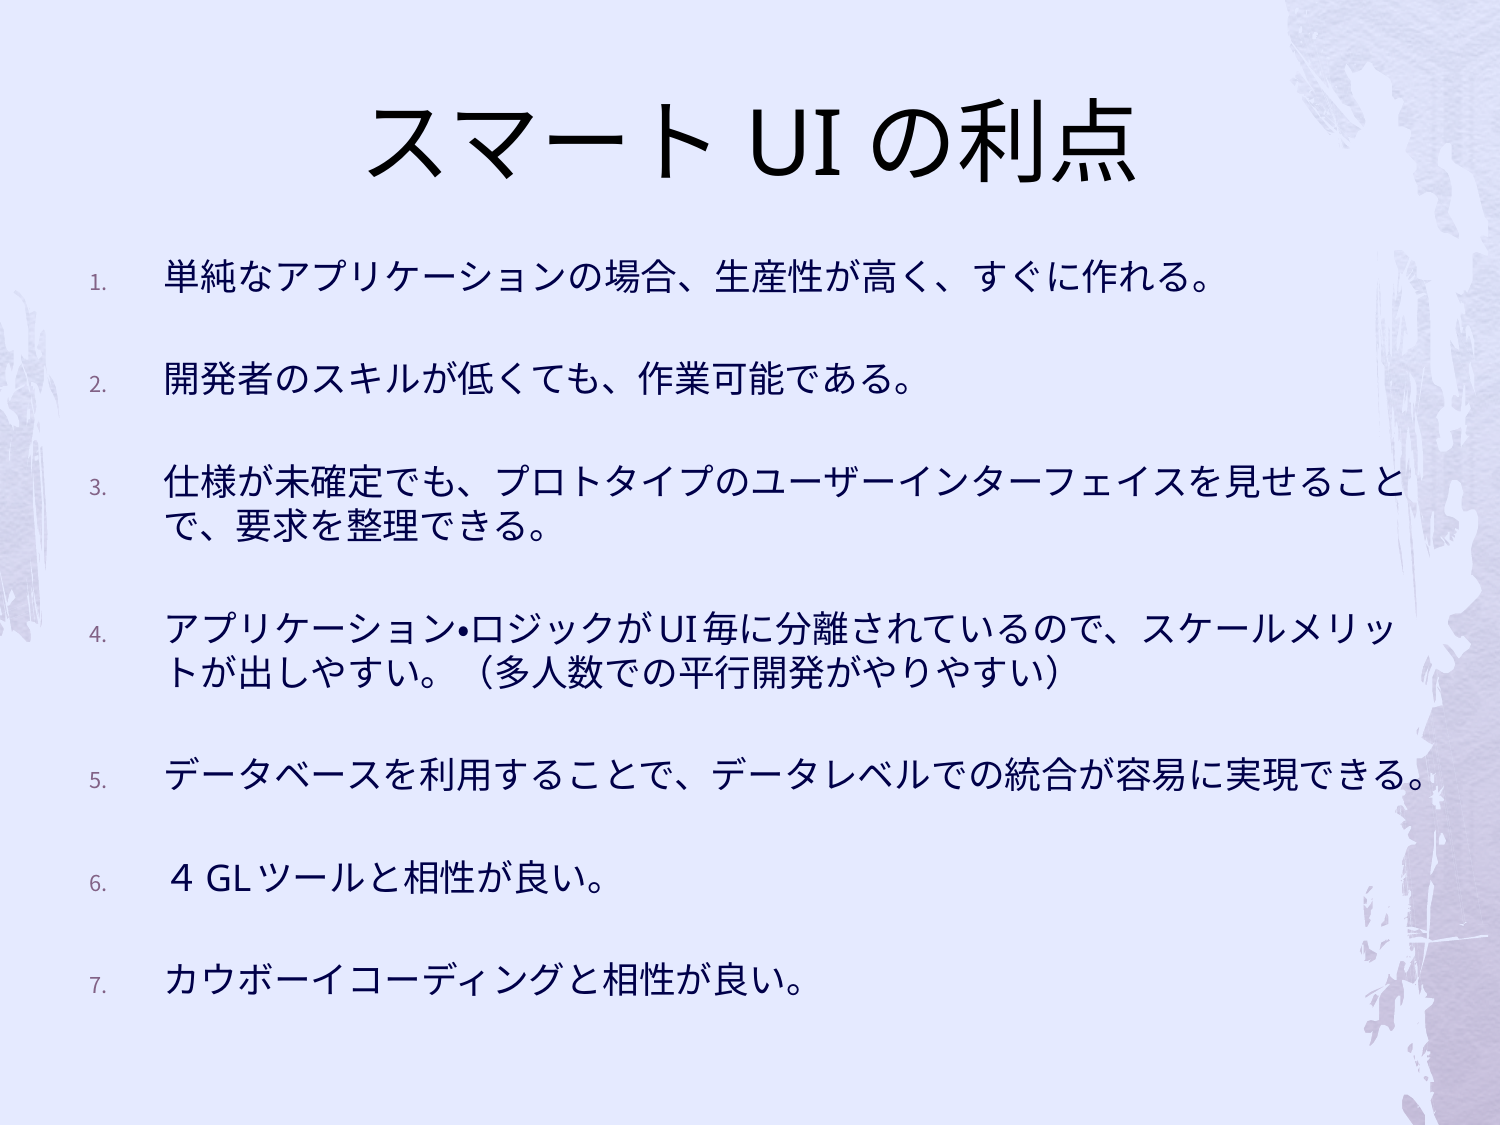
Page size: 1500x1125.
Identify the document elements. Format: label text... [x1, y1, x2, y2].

title スマートUIの利点 [75, 45, 1425, 233]
list 単純なアプリケーションの場合、生産性が高く、すぐに作れる。 開発者のスキルが低くても、作業可能である。 仕様が未確定でも、プロトタイプのユーザーインターフェイスを見せることで、要求を整理できる。 アプリケーション・ロジックがUI毎に分離されているので、スケールメリットが出しやすい。（多人数での平行開発がやりやすい） データベースを利用することで、データレベルでの統合が容易に実現できる。 ４GLツールと相性が良い。 カウボーイコーディングと相性が良い。 [75, 246, 1425, 1043]
